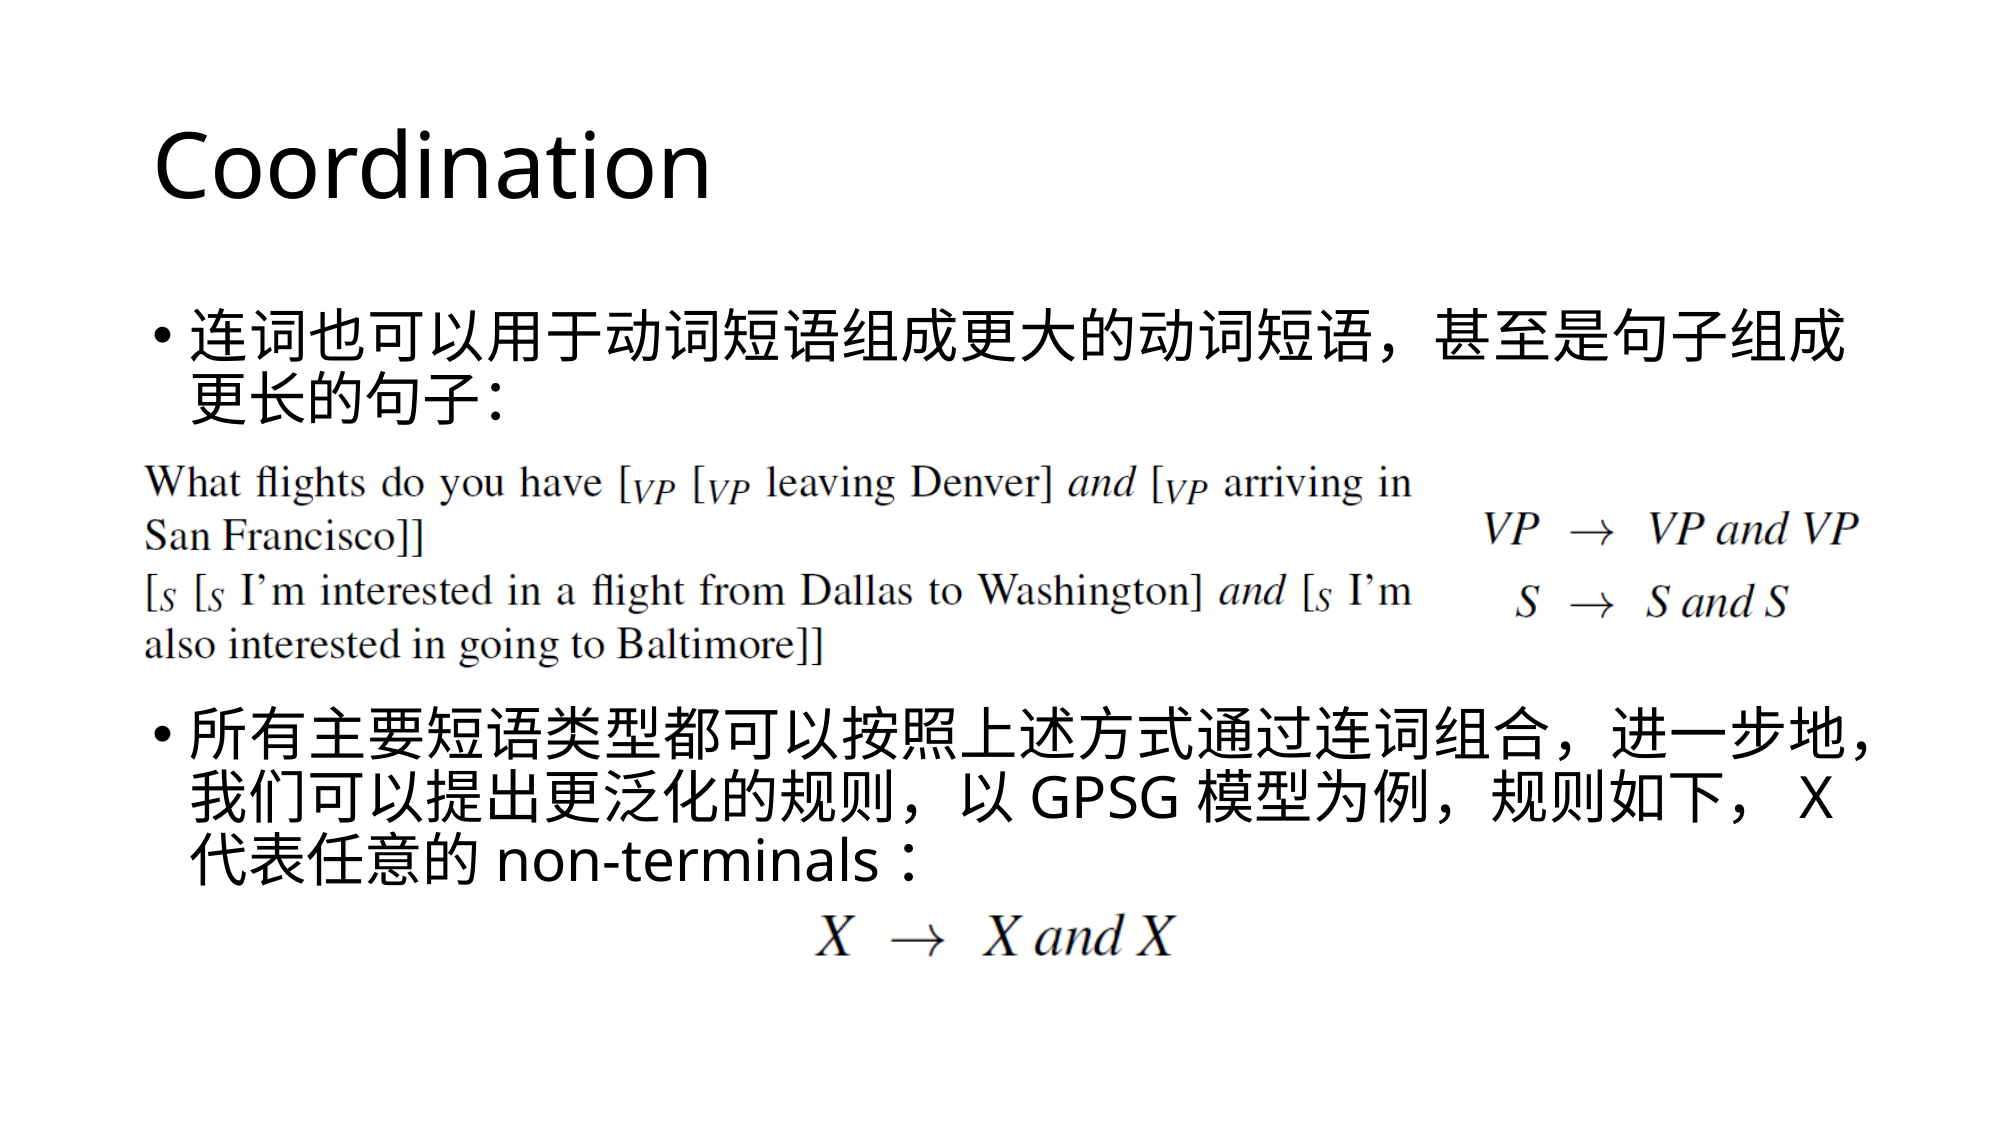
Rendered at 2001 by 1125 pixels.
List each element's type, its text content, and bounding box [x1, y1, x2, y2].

picture [137, 452, 1422, 672]
list 连词也可以用于动词短语组成更大的动词短语，甚至是句子组成更长的句子： 所有主要短语类型都可以按照上述方式通过连词组合，进一步地，我们可以提出更泛化的规则，以GPSG模型为例，规则如下，X代表任意的non-terminals： [137, 299, 1863, 1014]
title Coordination [137, 59, 1863, 278]
picture [1473, 494, 1880, 631]
picture [806, 908, 1194, 965]
